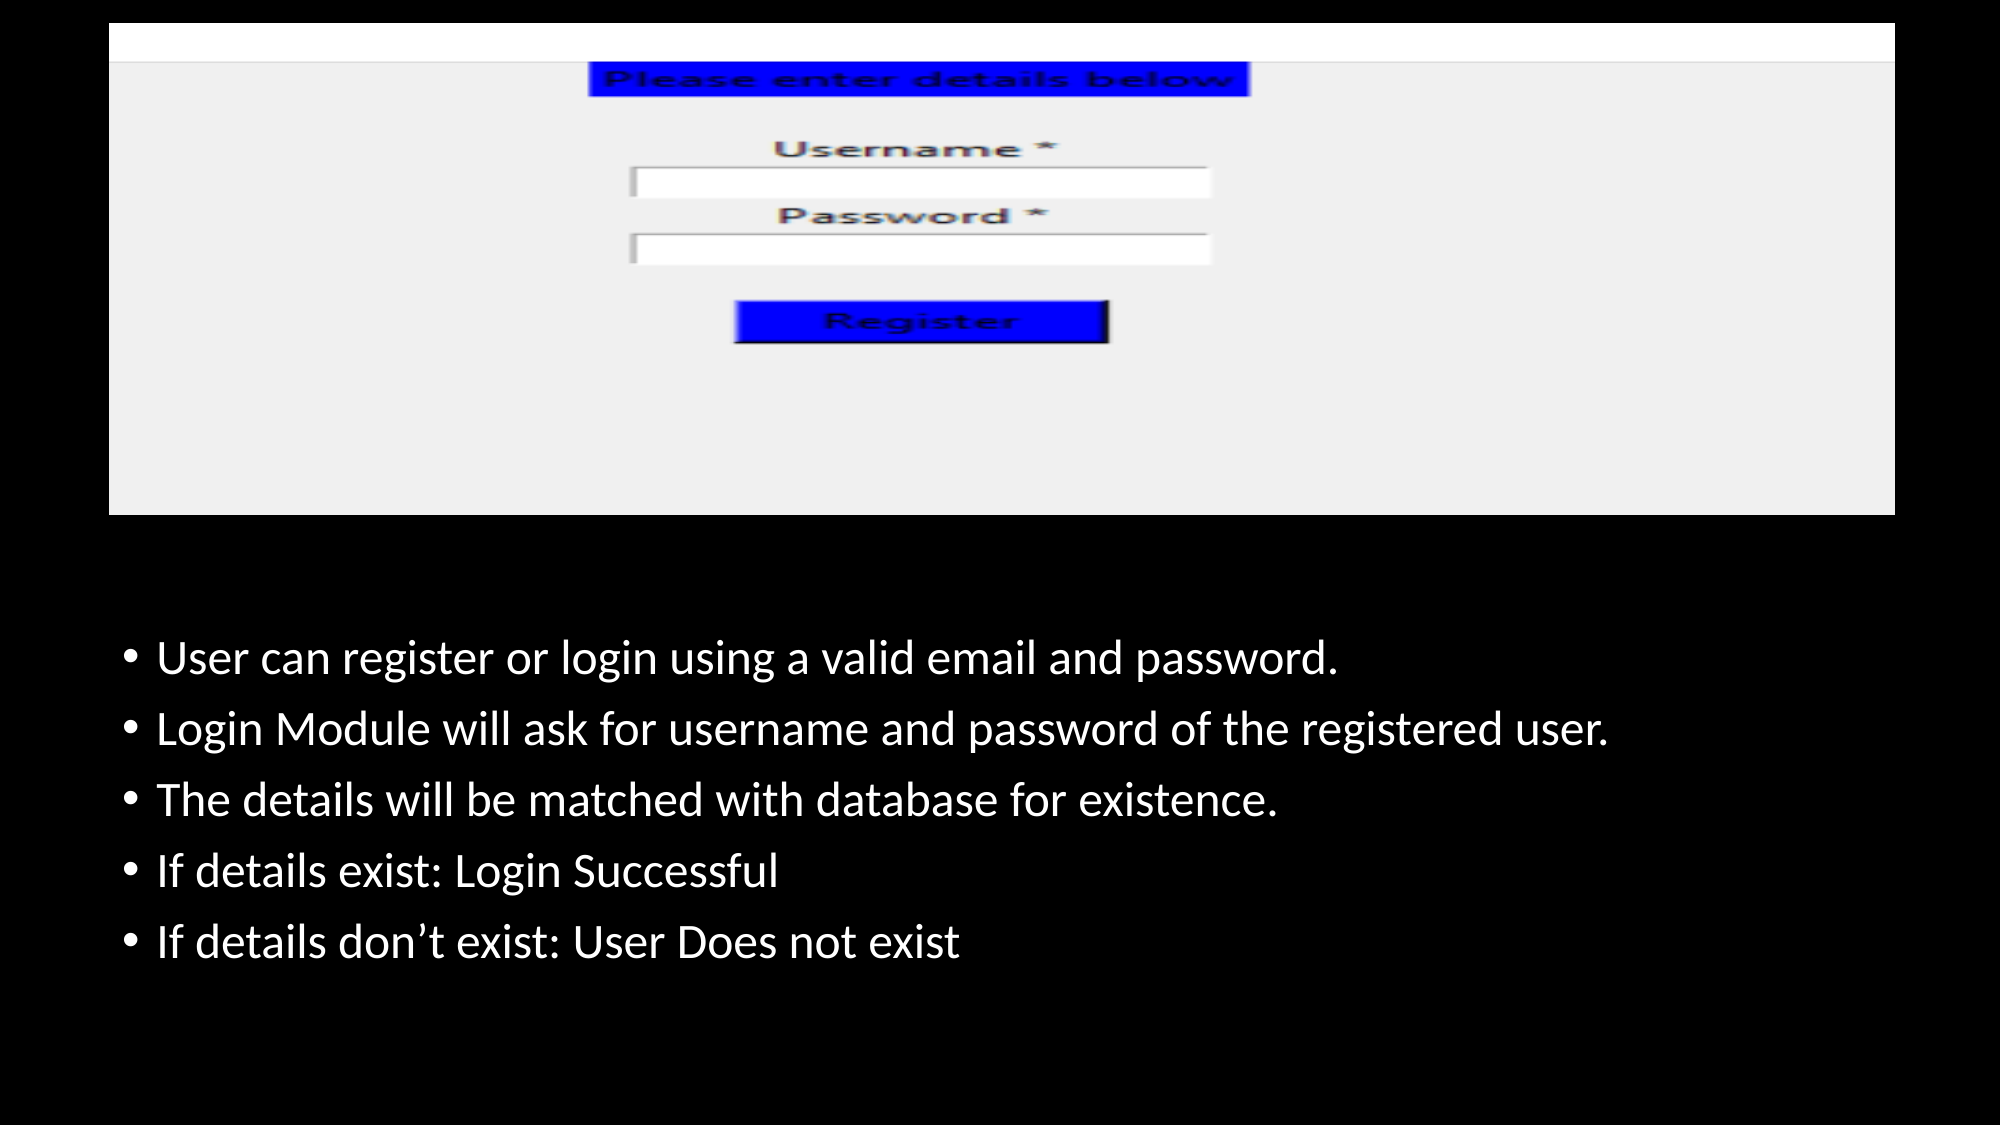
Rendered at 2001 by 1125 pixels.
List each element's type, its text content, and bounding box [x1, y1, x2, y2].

picture [109, 23, 1895, 515]
list User can register or login using a valid email and password. Login Module will ask for username and password of the registered user. The details will be matched with database for existence. If details exist: Login Successful If details don’t exist: User Does not exist [107, 624, 1893, 979]
